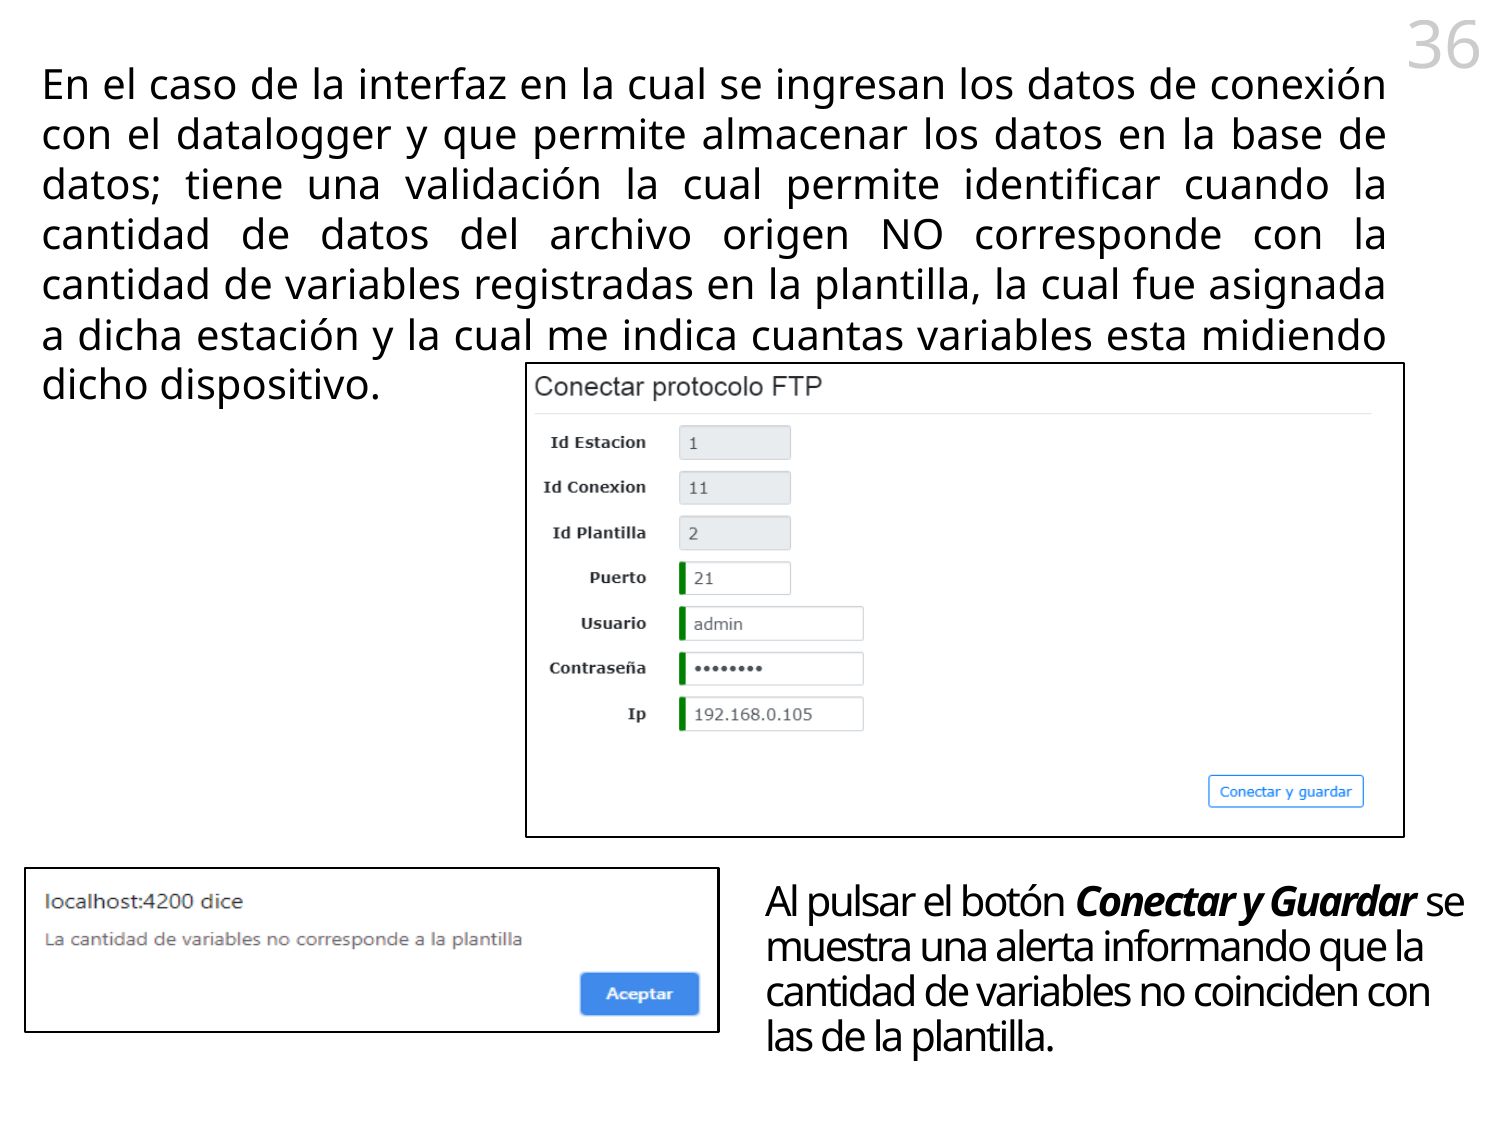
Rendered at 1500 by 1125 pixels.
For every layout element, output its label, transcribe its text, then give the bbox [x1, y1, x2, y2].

picture [26, 868, 718, 1031]
picture [526, 363, 1403, 837]
text_box En el caso de la interfaz en la cual se ingresan los datos de conexión con el datalogger y que permite almacenar los datos en la base de datos; tiene una validación la cual permite identificar cuando la cantidad de datos del archivo origen NO corresponde con la cantidad de variables registradas en la plantilla, la cual fue asignada a dicha estación y la cual me indica cuantas variables esta midiendo dicho dispositivo. [26, 50, 1403, 416]
slide_number 36 [1389, 11, 1500, 90]
text_box Al pulsar el botón Conectar y Guardar se muestra una alerta informando que la cantidad de variables no coinciden con las de la plantilla. [749, 869, 1480, 1071]
